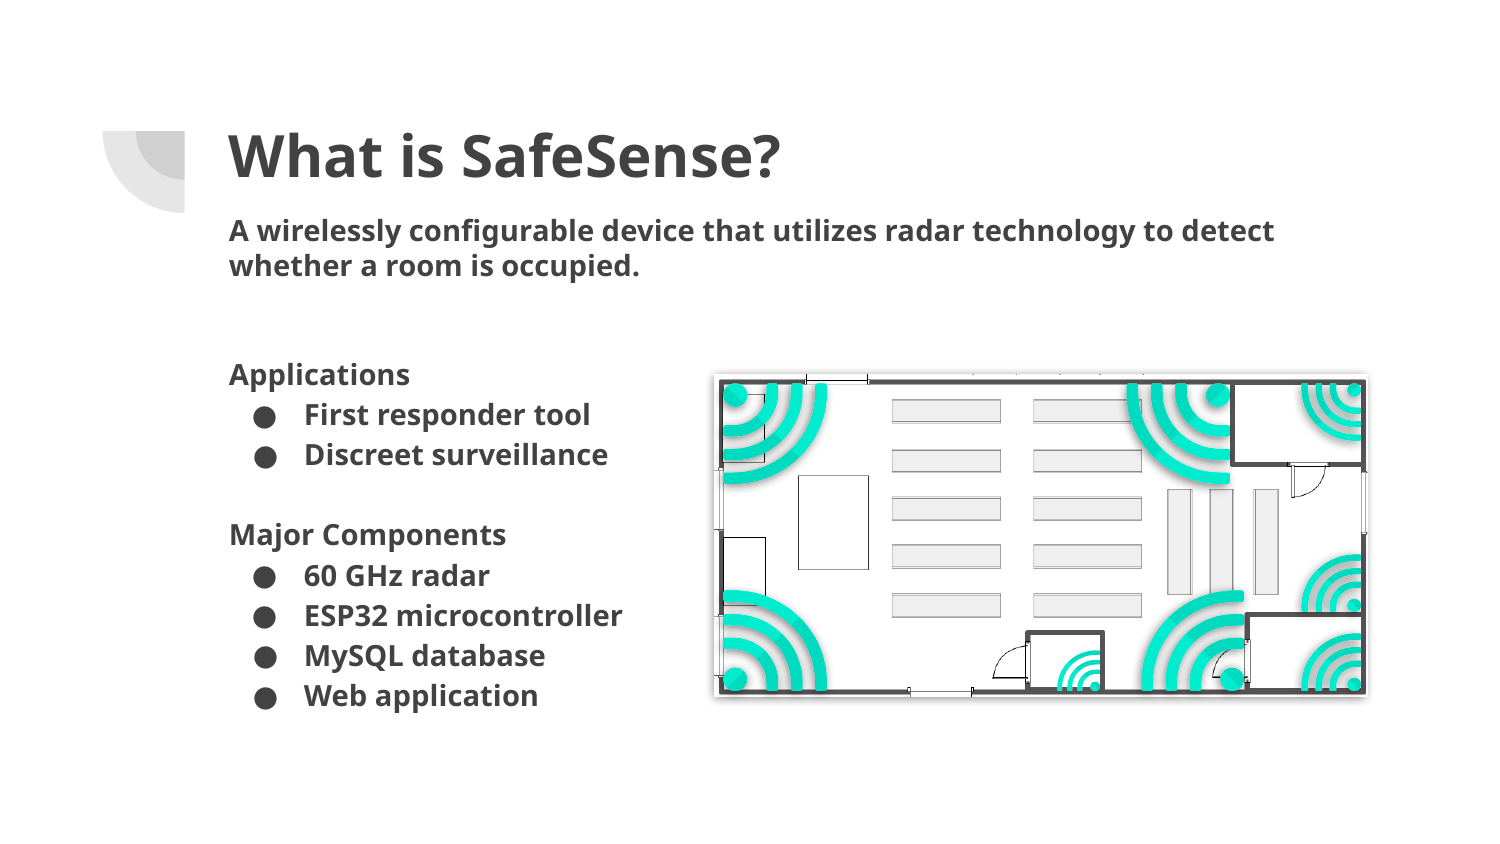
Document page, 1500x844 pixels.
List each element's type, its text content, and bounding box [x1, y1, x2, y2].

text_box Applications First responder tool Discreet surveillance Major Components 60 GHz radar ESP32 microcontroller MySQL database Web application [213, 335, 684, 735]
title What is SafeSense? [213, 103, 1368, 189]
text_box A wirelessly configurable device that utilizes radar technology to detect whether a room is occupied. [213, 189, 1368, 305]
picture [714, 373, 1368, 697]
